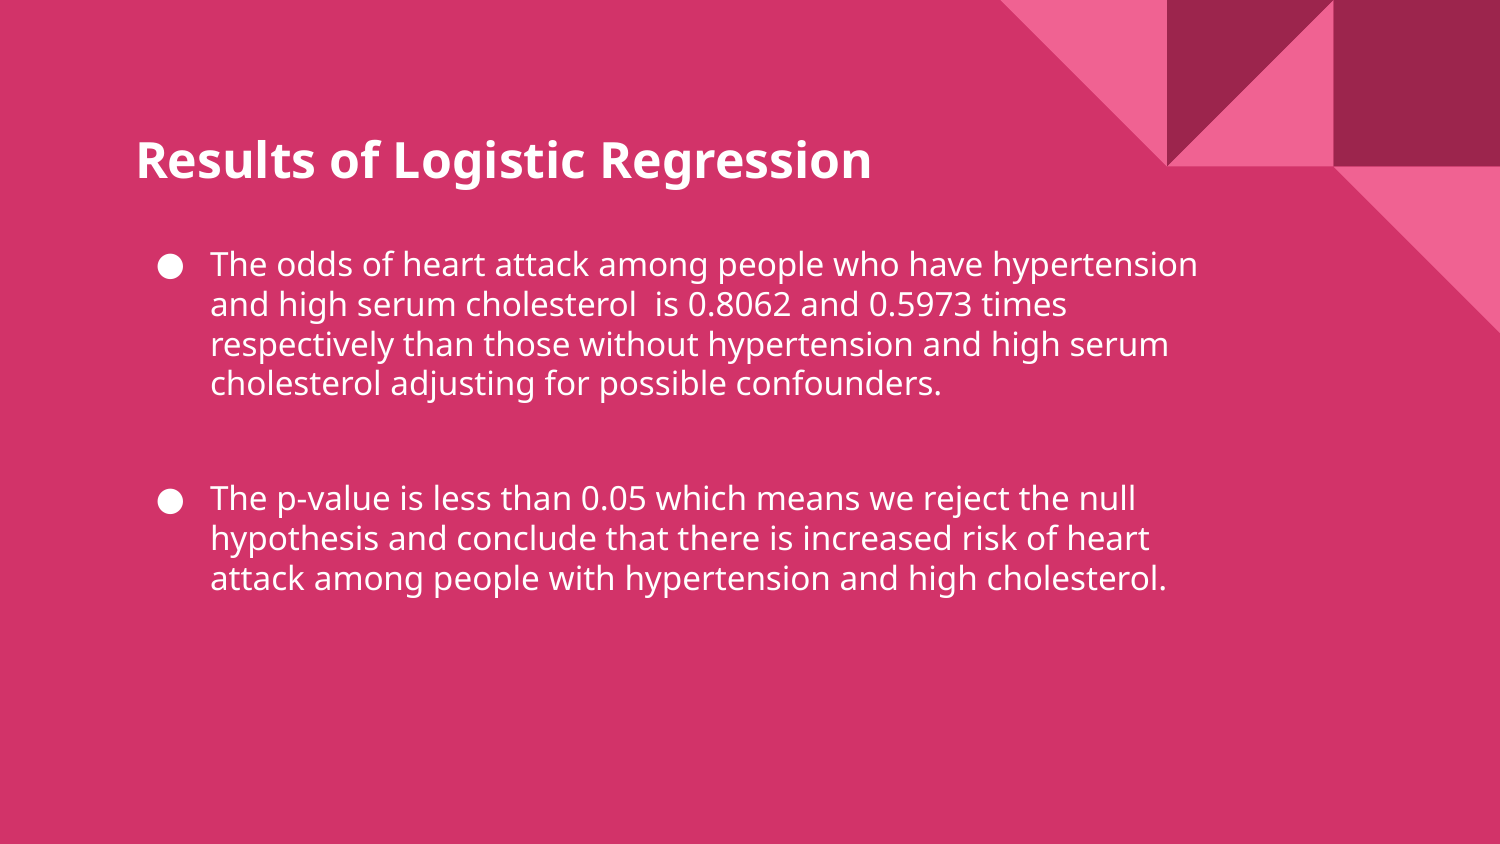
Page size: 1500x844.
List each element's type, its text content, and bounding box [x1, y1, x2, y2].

text_box The odds of heart attack among people who have hypertension and high serum cholesterol is 0.8062 and 0.5973 times respectively than those without hypertension and high serum cholesterol adjusting for possible confounders. The p-value is less than 0.05 which means we reject the null hypothesis and conclude that there is increased risk of heart attack among people with hypertension and high cholesterol. [120, 227, 1270, 648]
text_box Results of Logistic Regression [120, 113, 1122, 204]
